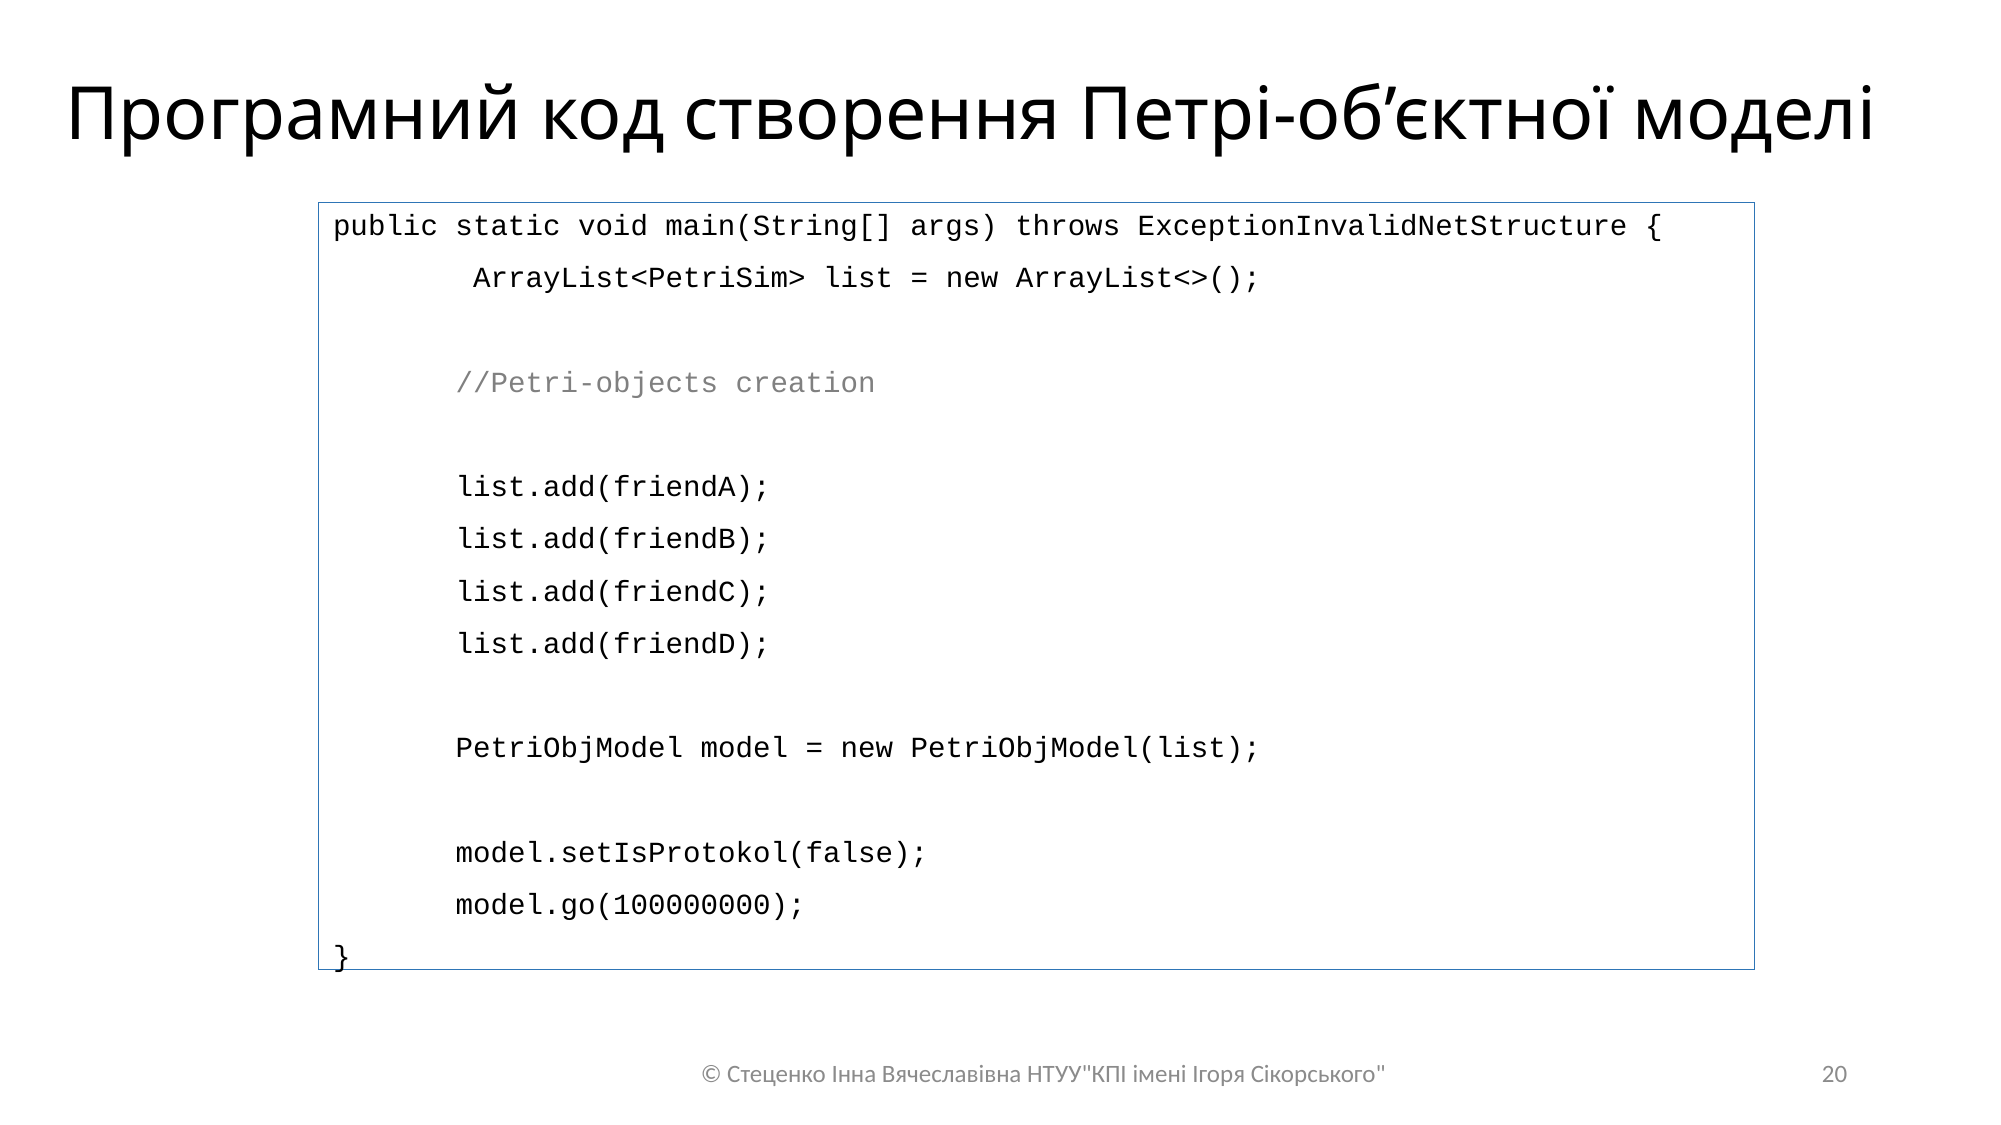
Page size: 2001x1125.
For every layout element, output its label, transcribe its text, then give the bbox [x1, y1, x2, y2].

slide_number 20 [1425, 1042, 1863, 1103]
footer © Стеценко Інна Вячеславівна НТУУ"КПІ імені Ігоря Сікорського" [662, 1042, 1425, 1103]
title Програмний код створення Петрі-об’єктної моделі [50, 59, 1961, 171]
list public static void main(String[] args) throws ExceptionInvalidNetStructure { ArrayList<PetriSim> list = new ArrayList<>(); //Petri-objects creation list.add(friendA); list.add(friendB); list.add(friendC); list.add(friendD); PetriObjModel model = new PetriObjModel(list); model.setIsProtokol(false); model.go(100000000); } [318, 202, 1755, 970]
